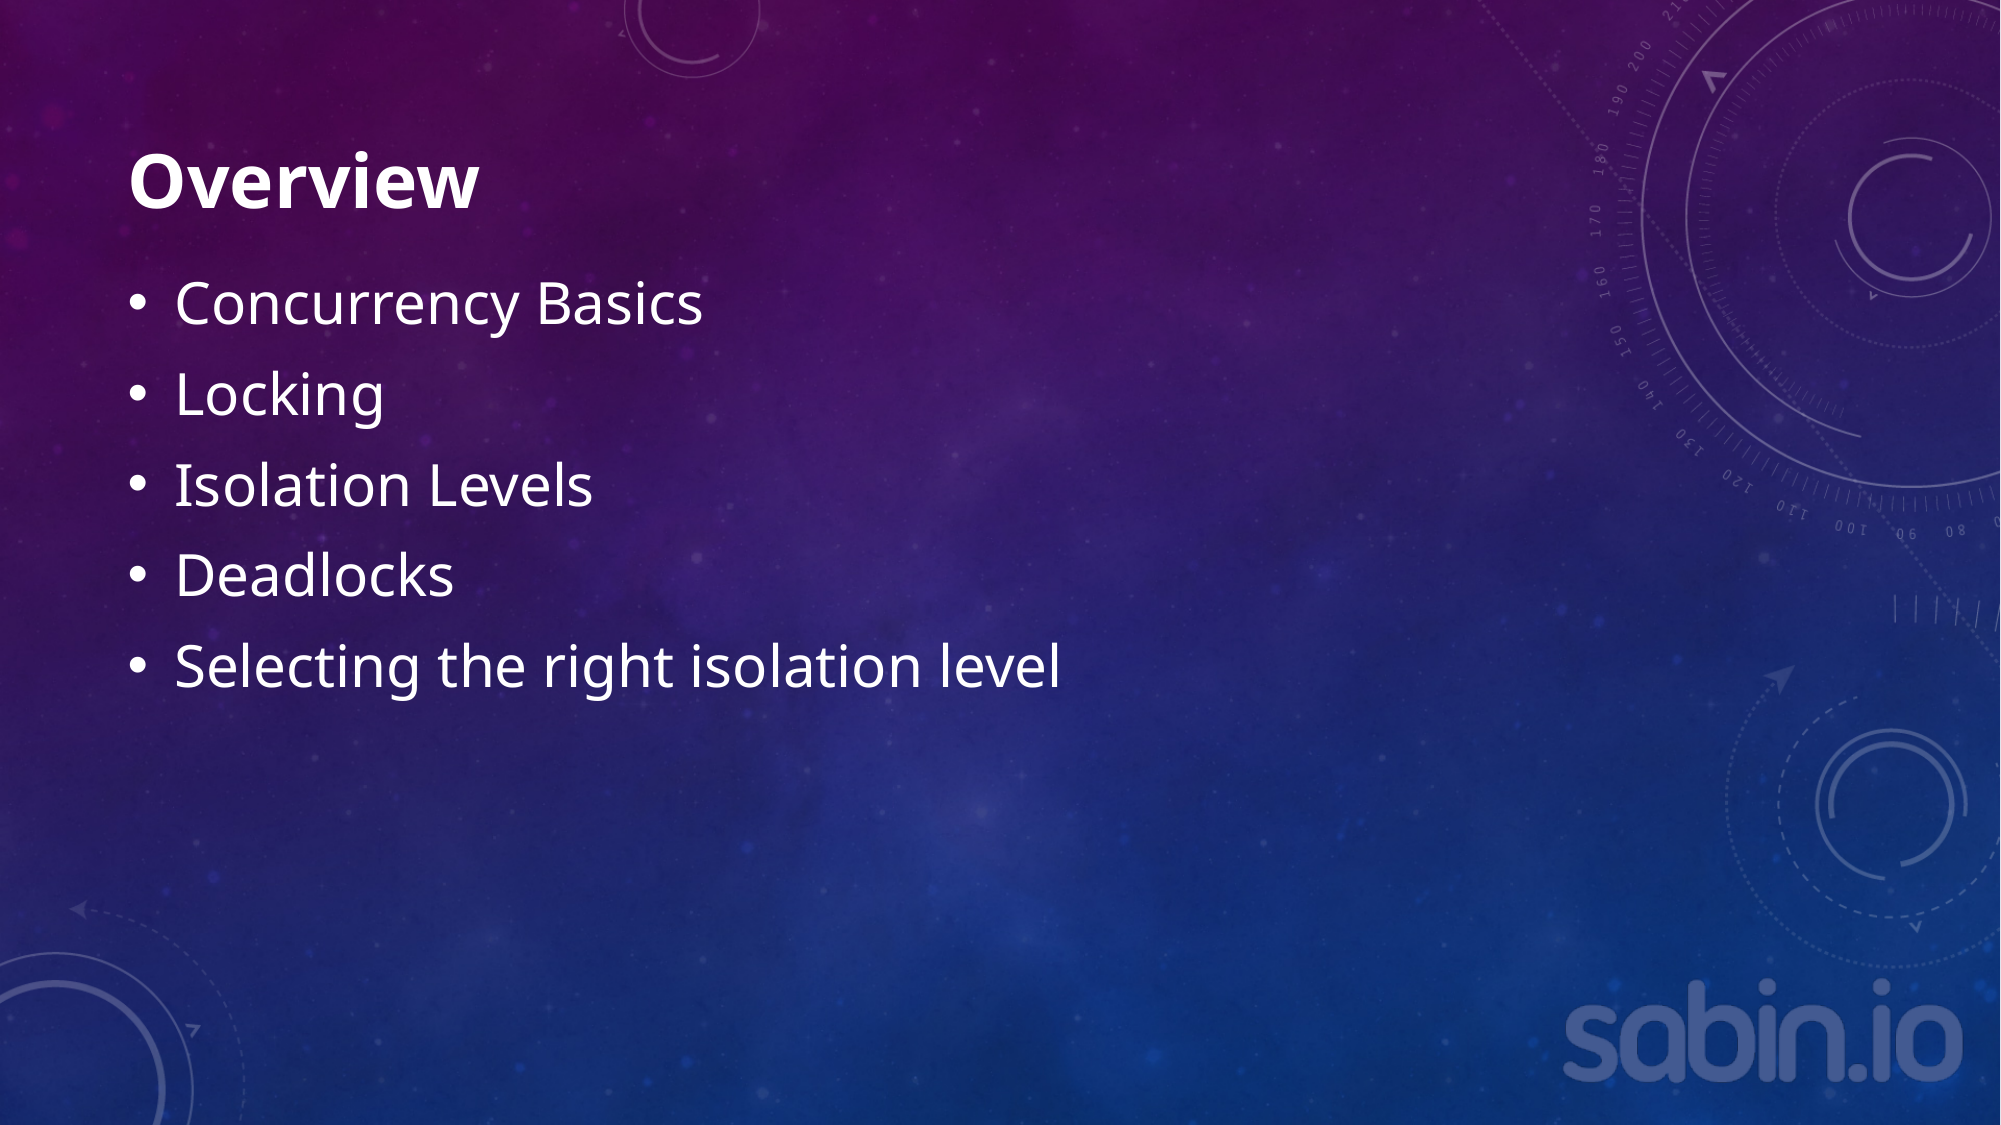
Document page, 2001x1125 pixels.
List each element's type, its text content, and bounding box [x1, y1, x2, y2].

title Overview [112, 99, 1775, 258]
list Concurrency Basics Locking Isolation Levels Deadlocks Selecting the right isolation level [112, 258, 1775, 951]
picture [0, 0, 2001, 1125]
